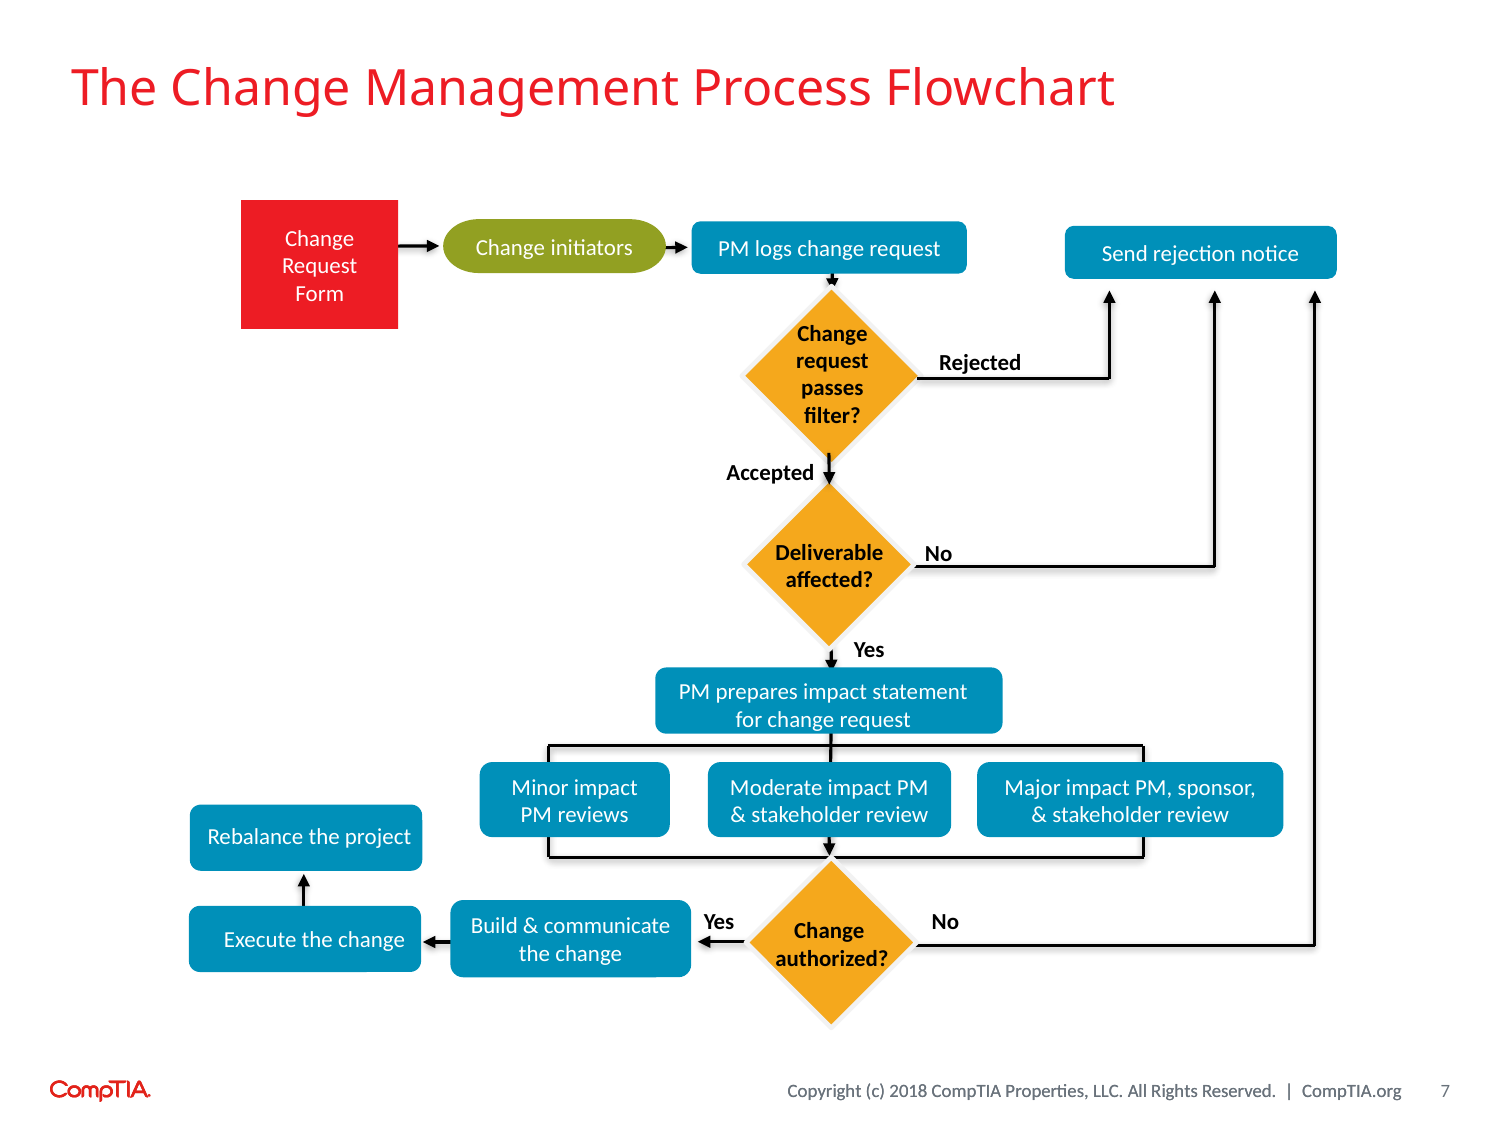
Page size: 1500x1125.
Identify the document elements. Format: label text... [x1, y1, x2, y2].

slide_number 7 [1407, 1067, 1450, 1113]
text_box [188, 199, 1338, 1029]
title The Change Management Process Flowchart [56, 16, 1444, 155]
